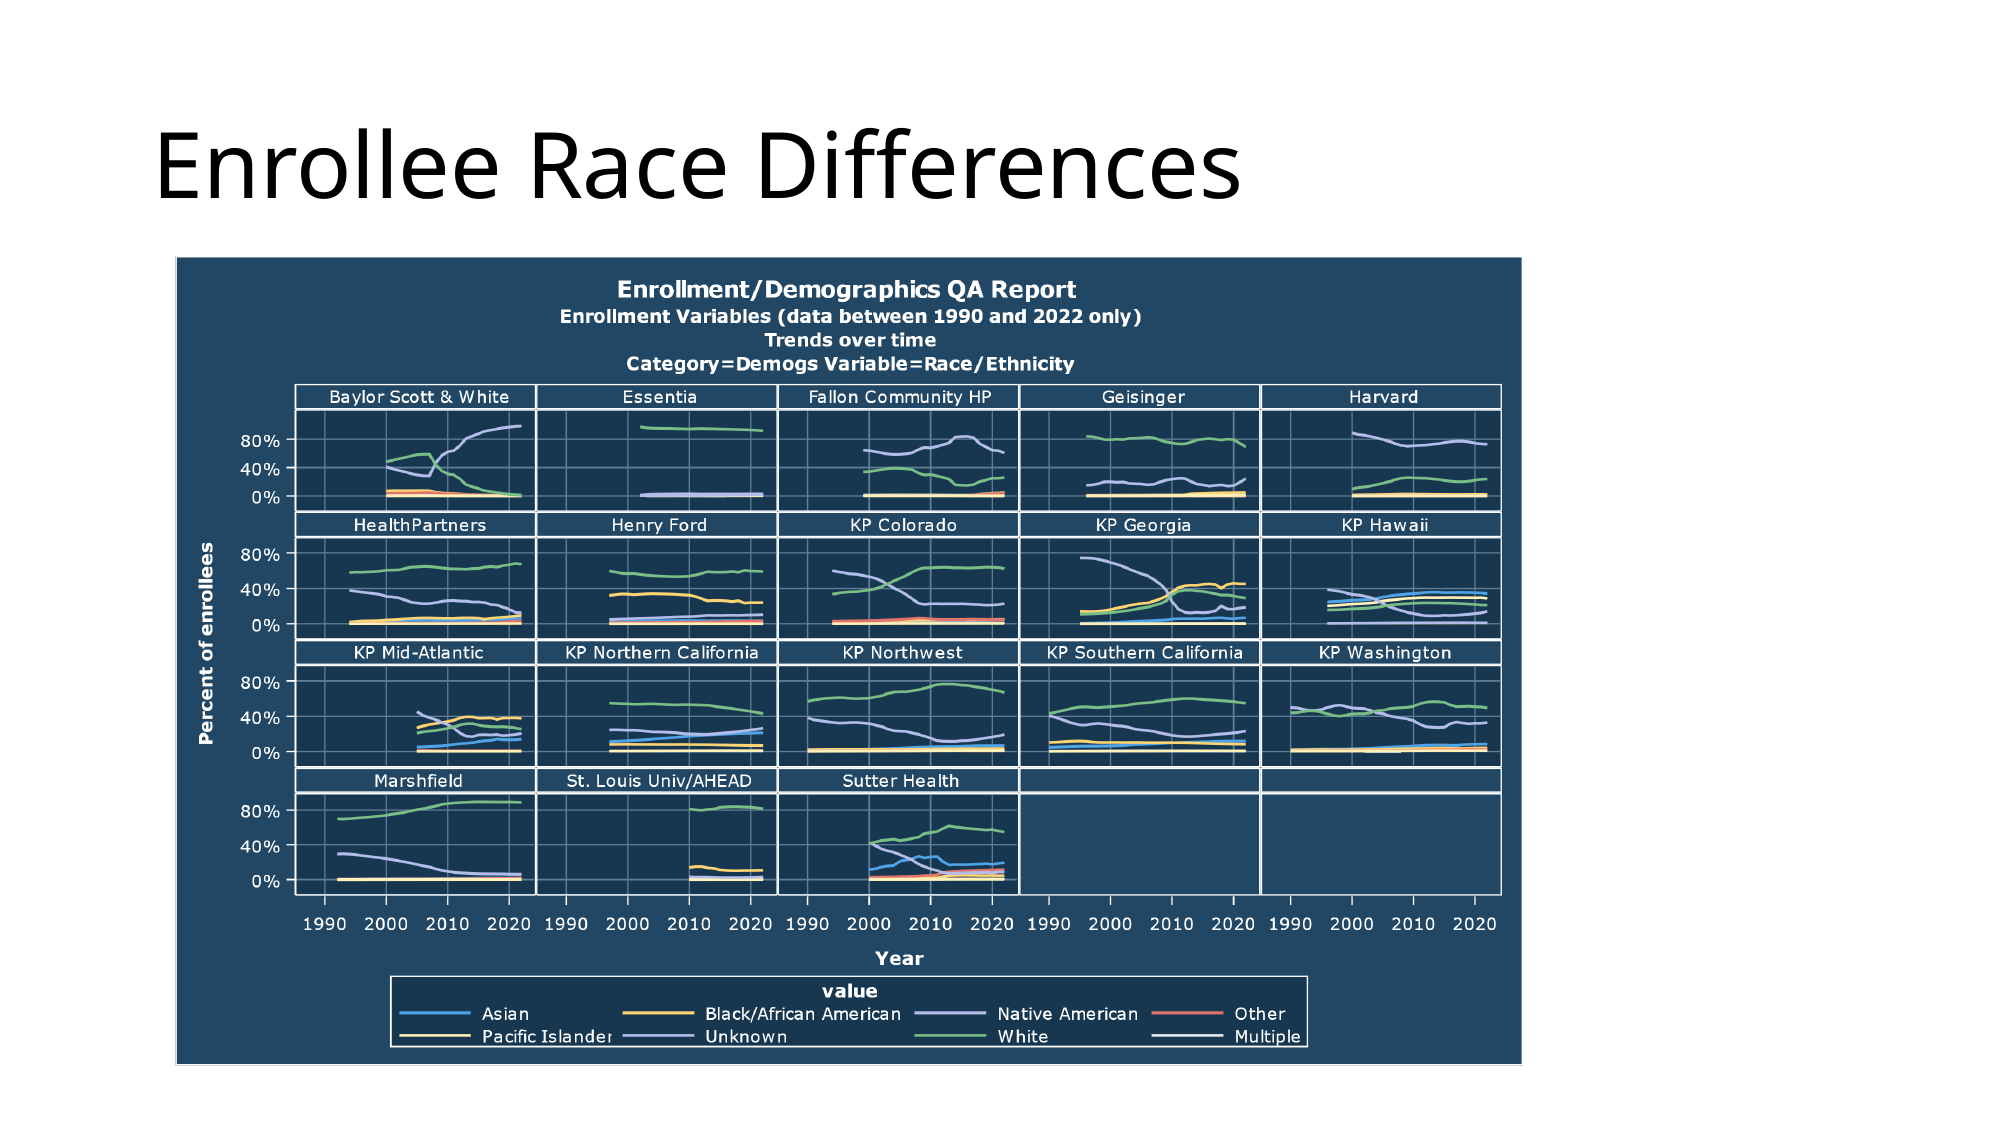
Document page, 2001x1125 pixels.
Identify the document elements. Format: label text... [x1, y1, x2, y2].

title Enrollee Race Differences [137, 59, 1863, 278]
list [174, 255, 1524, 1066]
